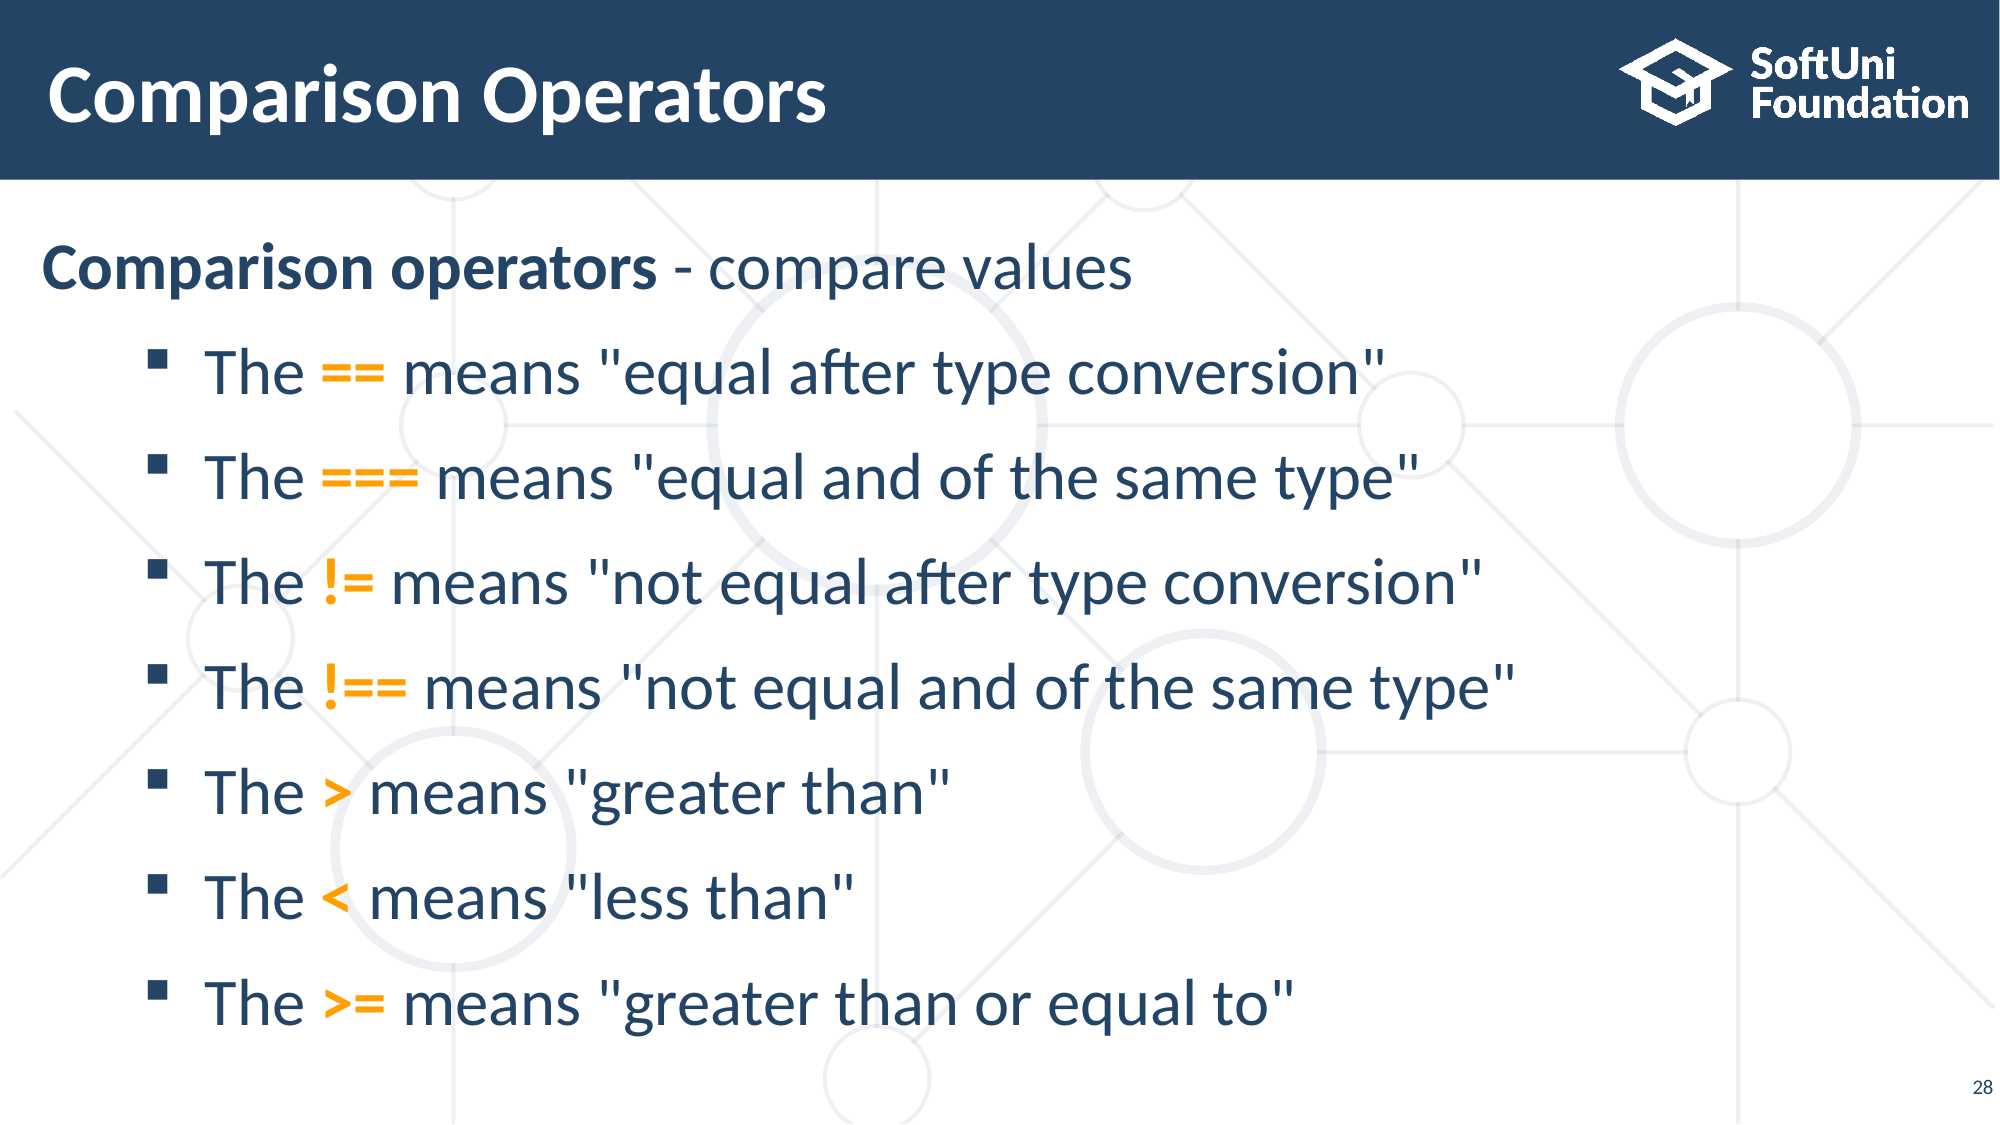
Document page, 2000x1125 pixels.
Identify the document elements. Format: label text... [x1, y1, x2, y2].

title Comparison Operators [31, 16, 1591, 162]
slide_number 28 [1929, 1070, 2000, 1103]
list Comparison operators - compare values The == means "equal after type conversion" The === means "equal and of the same type" The != means "not equal after type conversion" The !== means "not equal and of the same type" The > means "greater than" The < means "less than" The >= means "greater than or equal to" [24, 212, 1930, 1103]
picture [1618, 38, 1968, 126]
